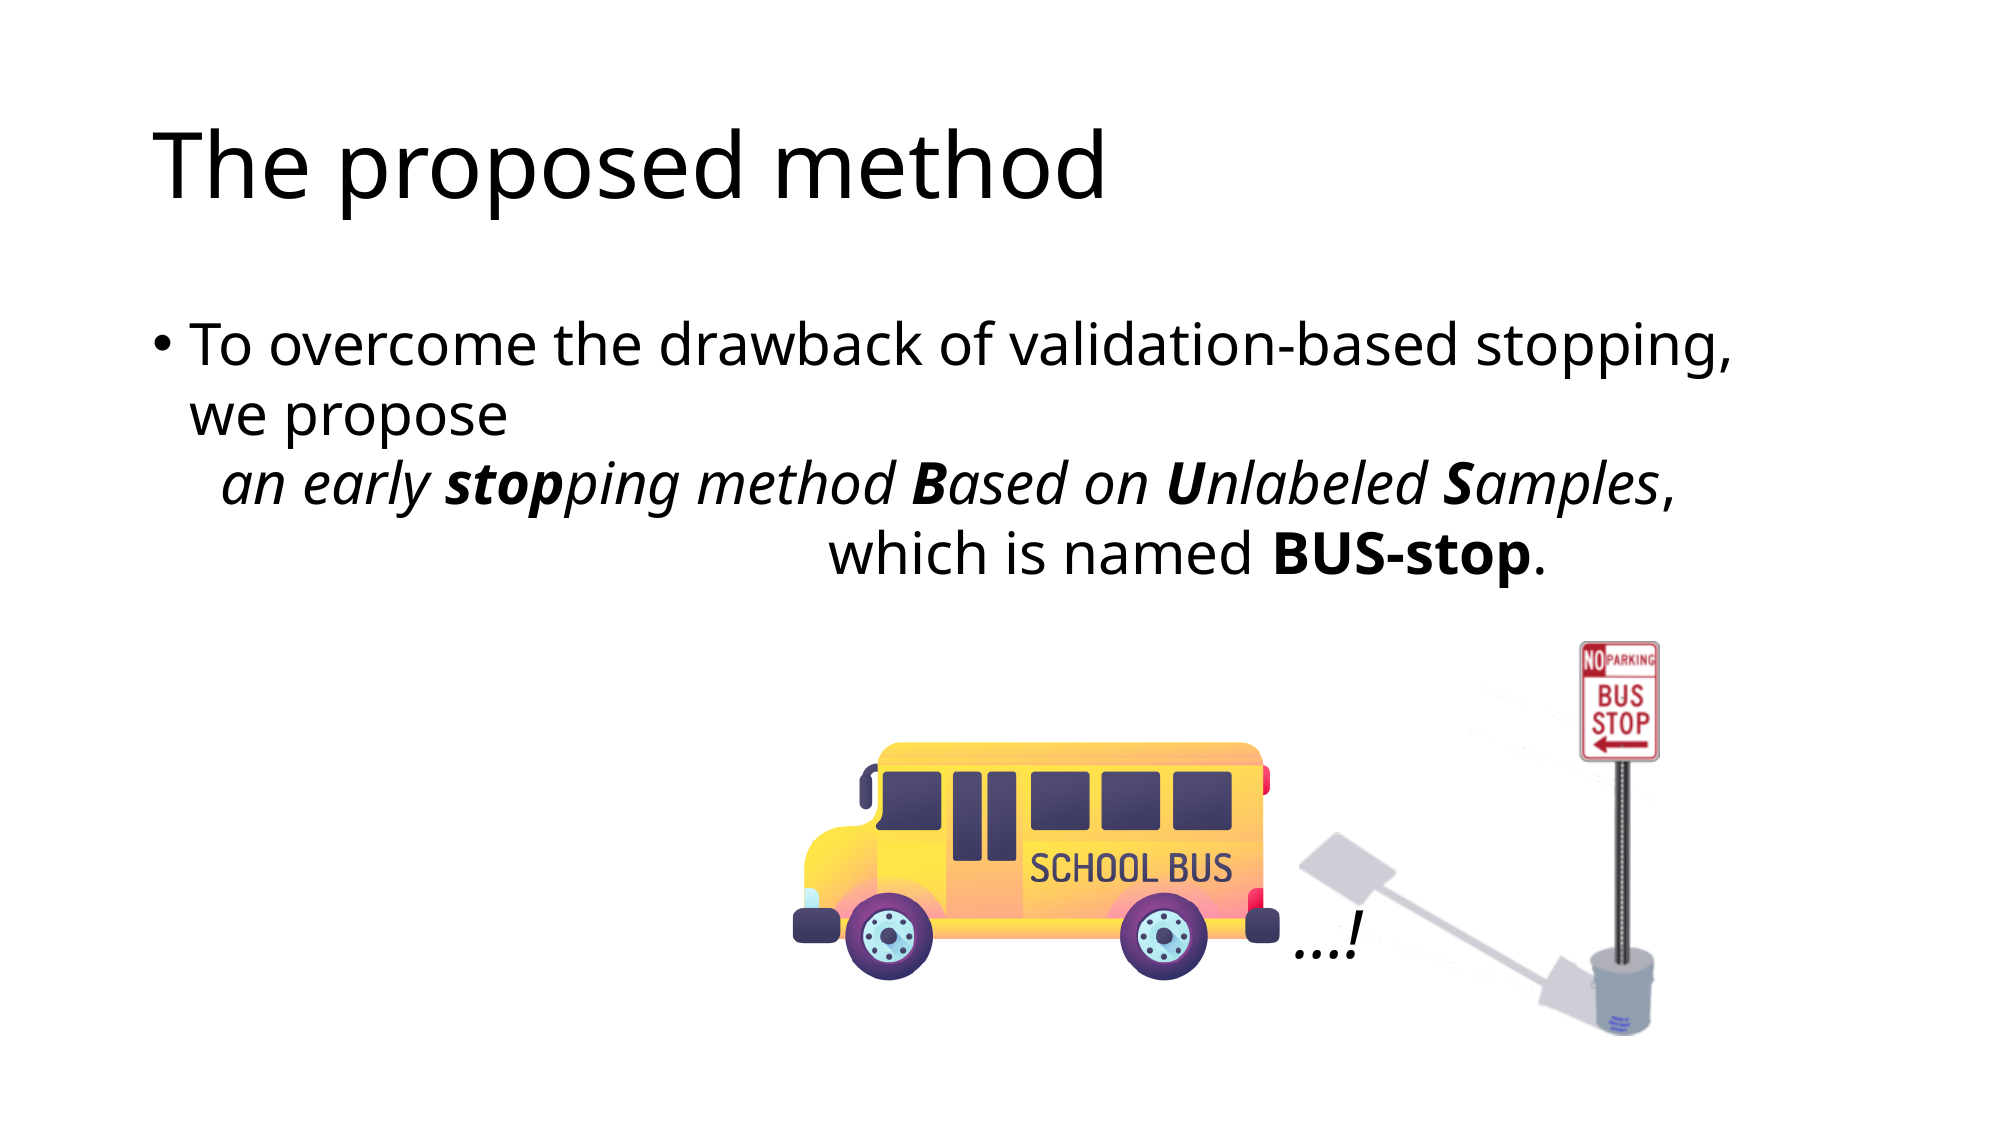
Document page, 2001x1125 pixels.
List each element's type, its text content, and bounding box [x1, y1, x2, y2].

title The proposed method [137, 59, 1863, 278]
list To overcome the drawback of validation-based stopping, we propose an early stopping method Based on Unlabeled Samples, which is named BUS-stop. [137, 299, 2000, 1014]
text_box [792, 641, 1660, 1036]
